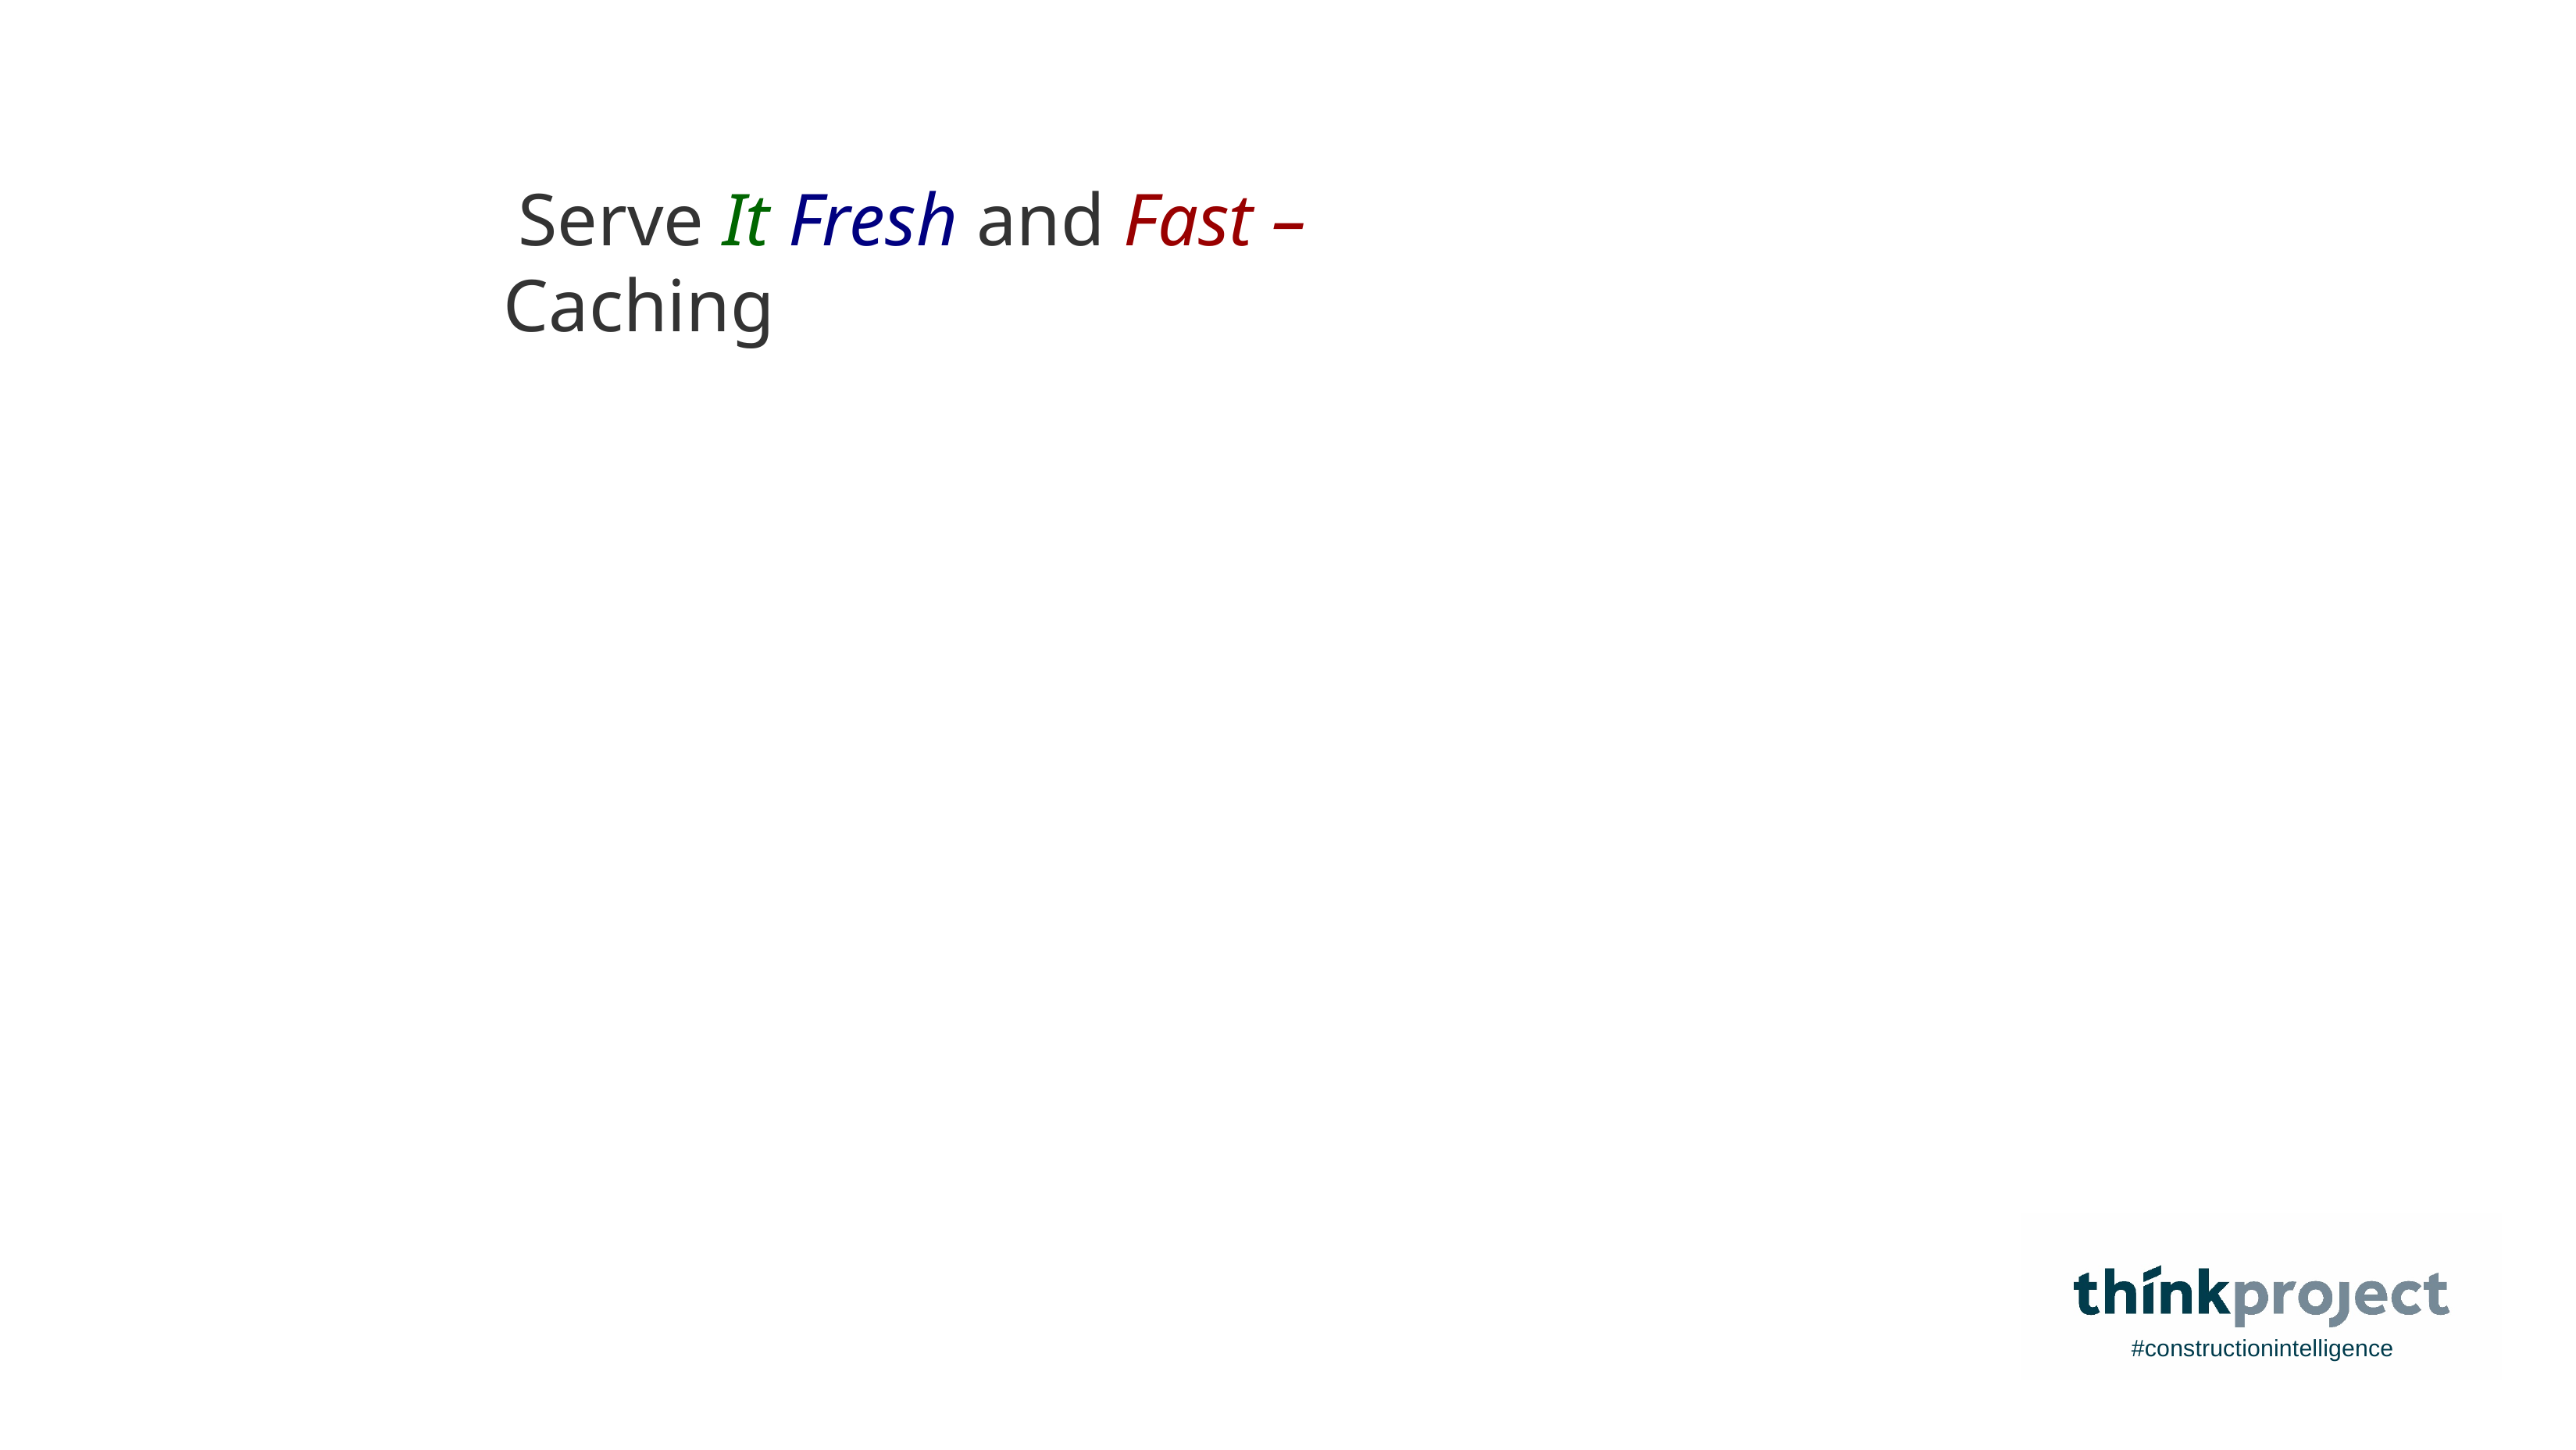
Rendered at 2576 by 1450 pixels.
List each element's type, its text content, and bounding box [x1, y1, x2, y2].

text_box Serve It Fresh and Fast – Caching [492, 168, 1600, 328]
picture [2021, 1212, 2502, 1380]
